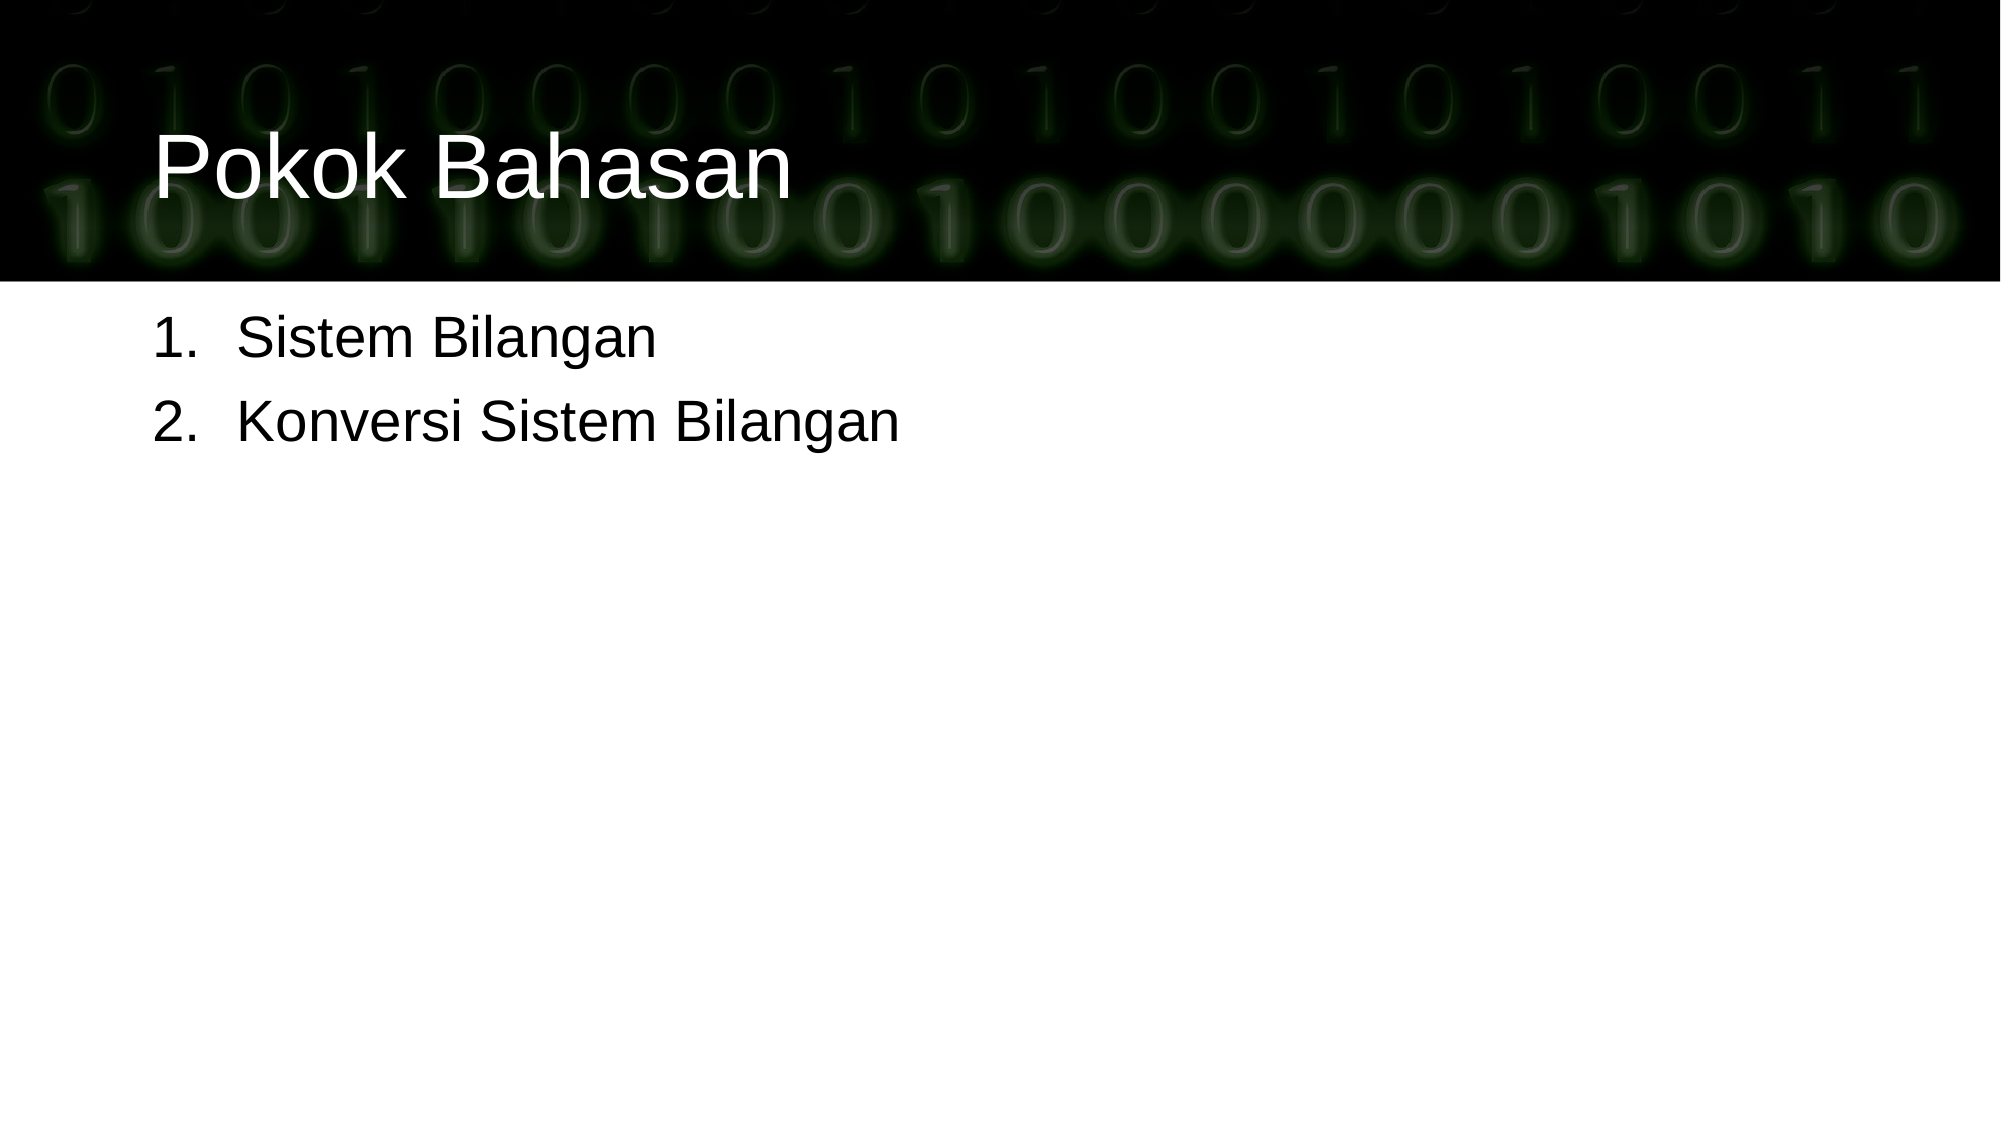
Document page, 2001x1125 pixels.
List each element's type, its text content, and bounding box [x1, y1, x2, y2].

list Sistem Bilangan Konversi Sistem Bilangan [137, 299, 1863, 1014]
picture [0, 0, 2001, 1125]
title Pokok Bahasan [137, 59, 1863, 278]
